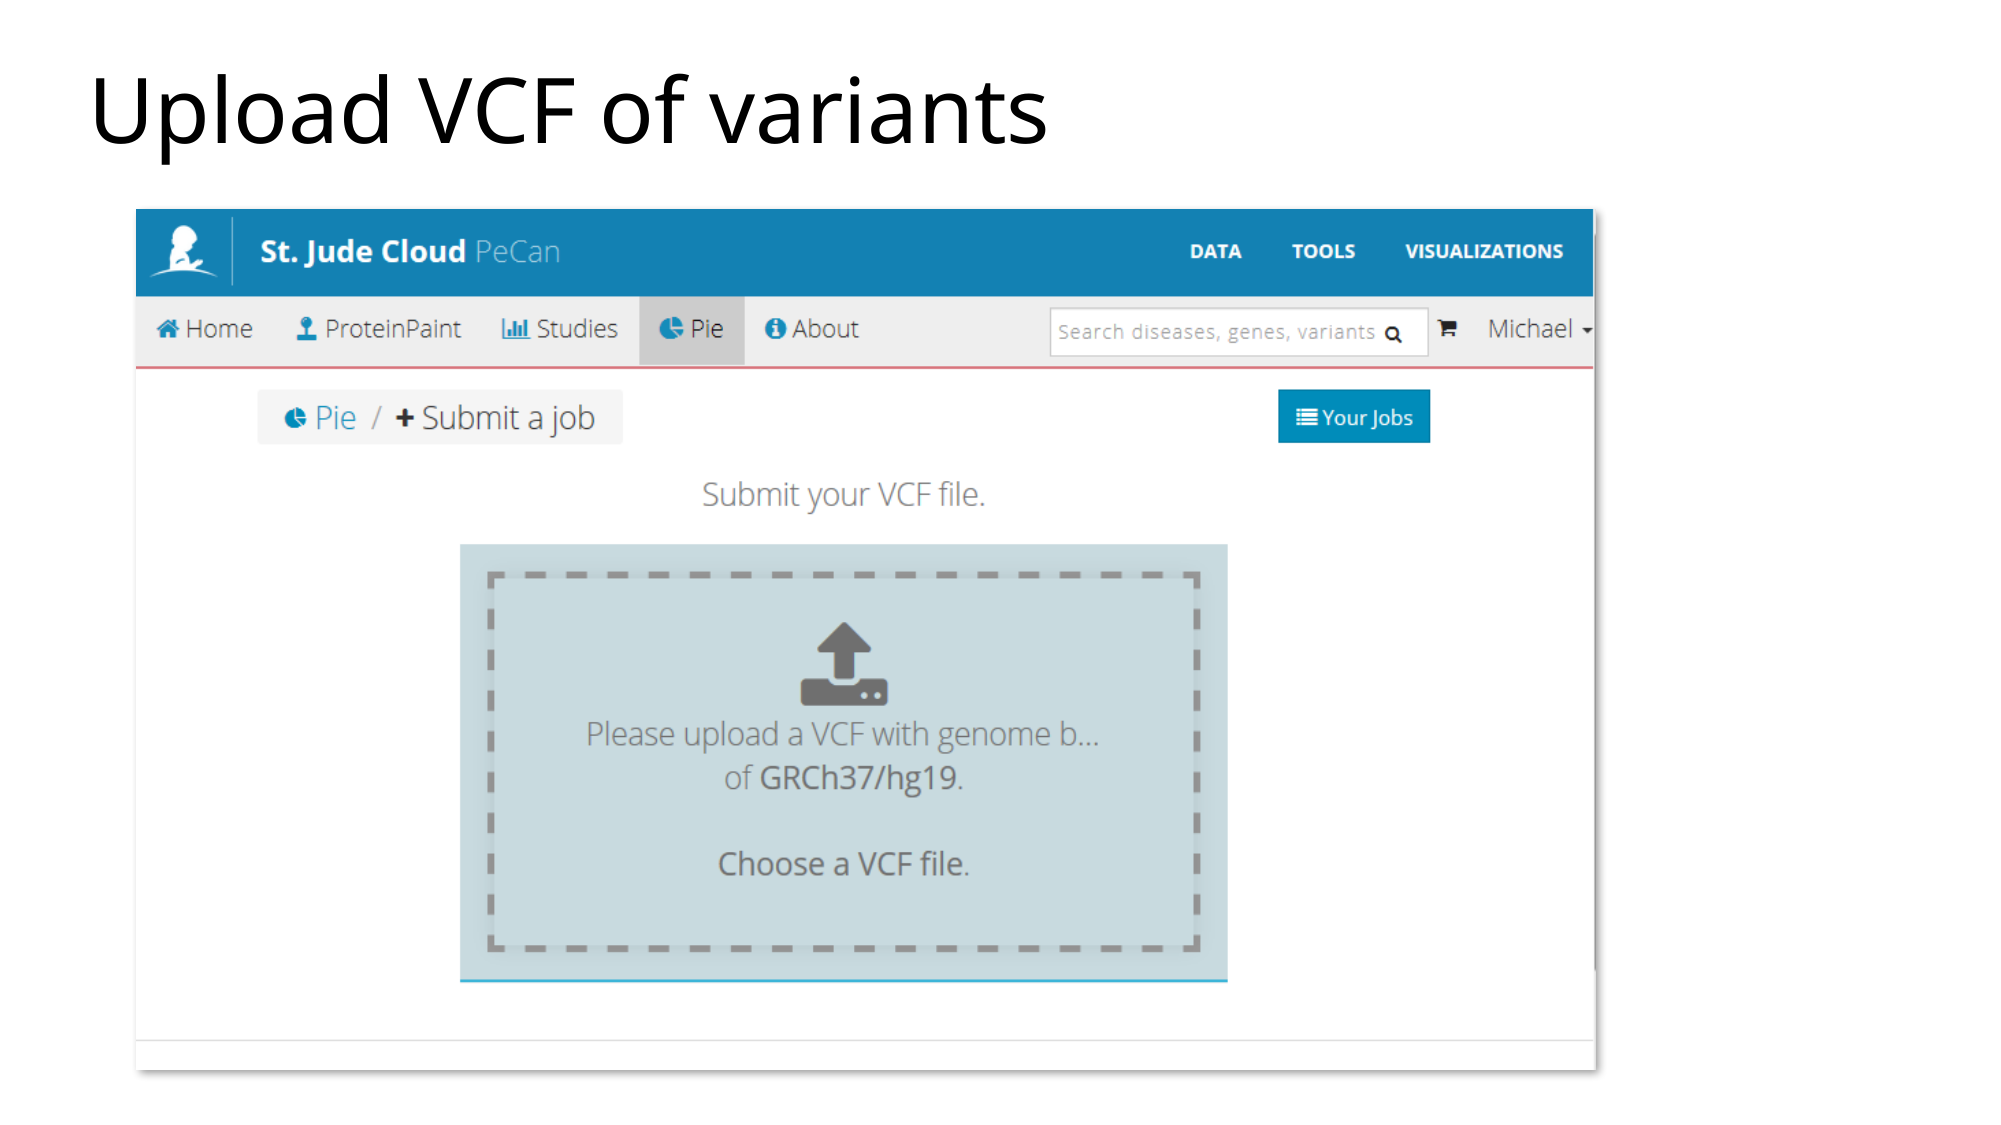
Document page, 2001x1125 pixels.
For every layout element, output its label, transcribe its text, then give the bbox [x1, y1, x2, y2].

picture [136, 209, 1596, 1070]
title Upload VCF of variants [73, 57, 1799, 172]
